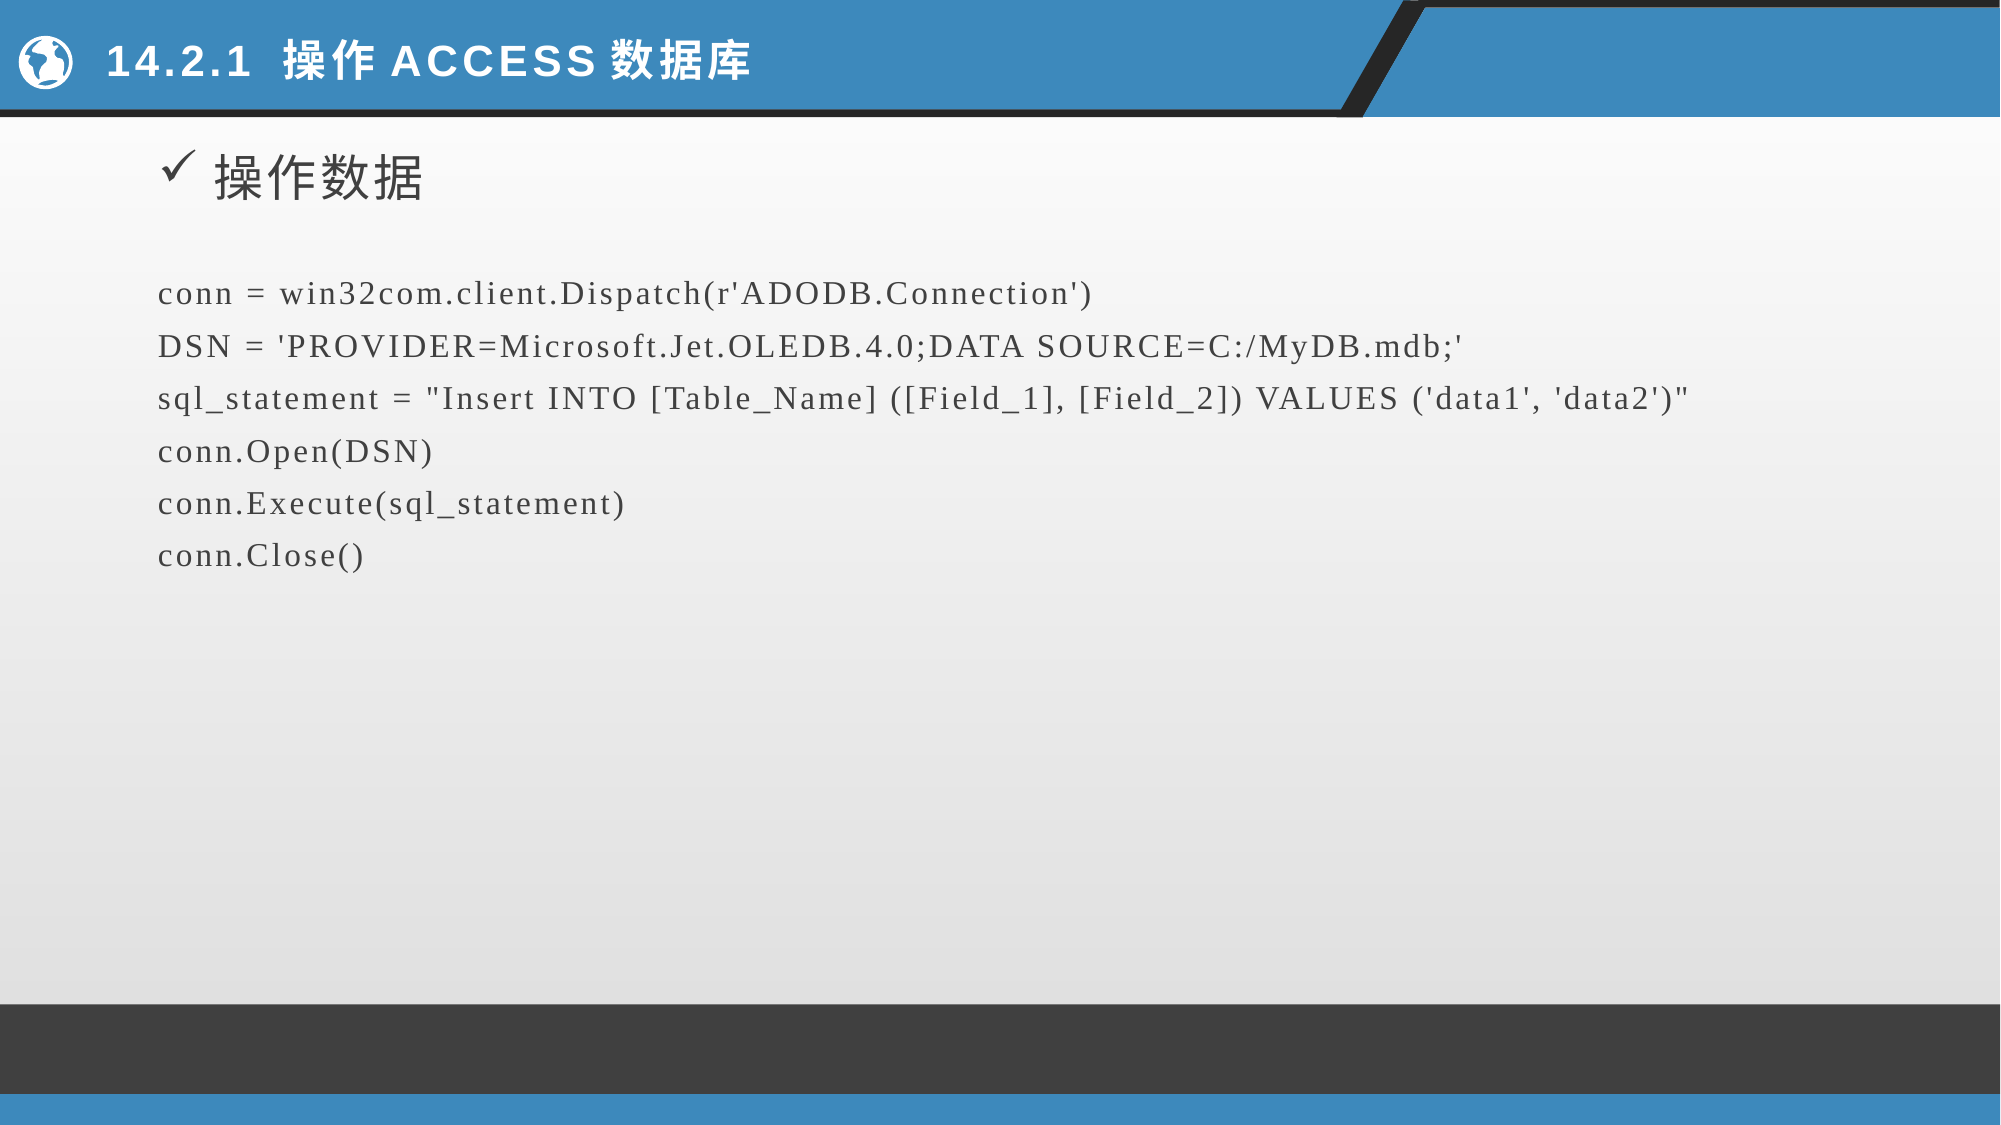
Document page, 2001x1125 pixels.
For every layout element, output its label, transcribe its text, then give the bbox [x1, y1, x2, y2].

list 操作数据 conn = win32com.client.Dispatch(r'ADODB.Connection') DSN = 'PROVIDER=Microsoft.Jet.OLEDB.4.0;DATA SOURCE=C:/MyDB.mdb;' sql_statement = "Insert INTO [Table_Name] ([Field_1], [Field_2]) VALUES ('data1', 'data2')" conn.Open(DSN) conn.Execute(sql_statement) conn.Close() [90, 146, 1921, 976]
title 14.2.1 操作ACCESS数据库 [90, 24, 977, 93]
